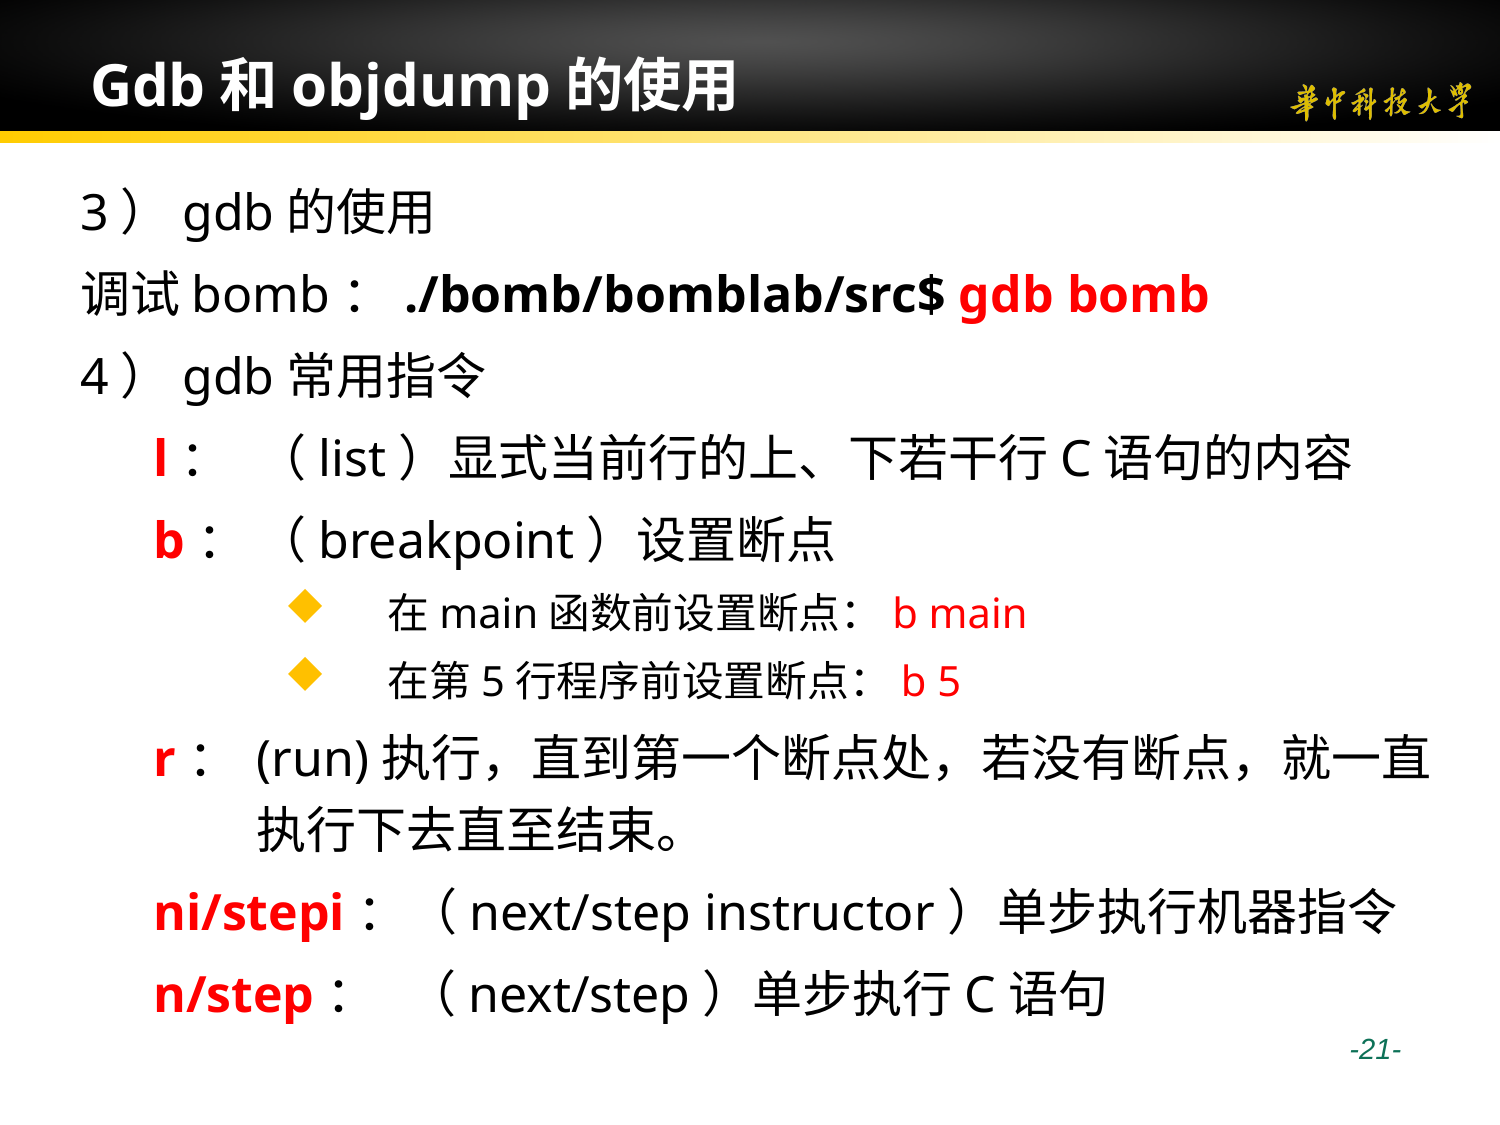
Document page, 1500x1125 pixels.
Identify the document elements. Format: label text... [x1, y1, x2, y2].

slide_number -21- [1257, 1023, 1425, 1102]
picture [0, 0, 1500, 131]
title Gdb和objdump的使用 [74, 34, 1426, 131]
list 3）gdb的使用 调试bomb：./bomb/bomblab/src$ gdb bomb 4）gdb常用指令 l： （list）显式当前行的上、下若干行C语句的内容 b： （breakpoint）设置断点 在main函数前设置断点：b main 在第5行程序前设置断点：b 5 r： (run)执行，直到第一个断点处，若没有断点，就一直执行下去直至结束。 ni/stepi：（next/step instructor）单步执行机器指令 n/step： （next/step）单步执行C语句 [64, 160, 1471, 1125]
